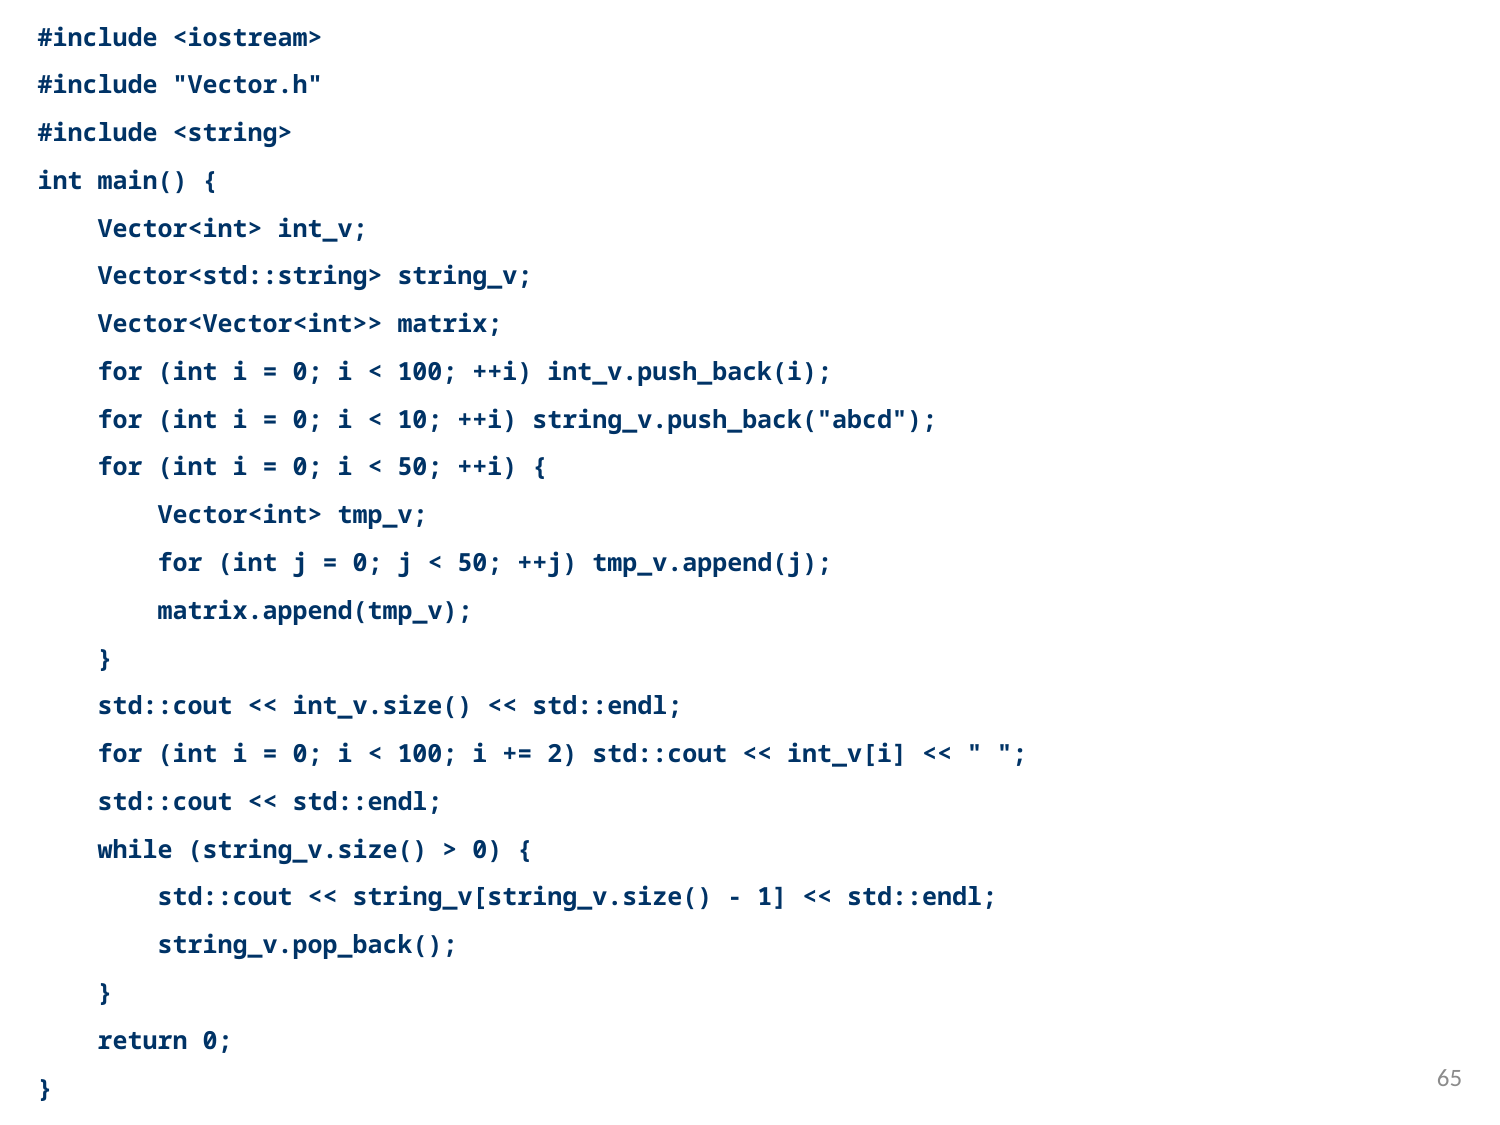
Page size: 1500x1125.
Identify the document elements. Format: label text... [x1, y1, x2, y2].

list #include <iostream> #include "Vector.h" #include <string> int main() { Vector<int> int_v; Vector<std::string> string_v; Vector<Vector<int>> matrix; for (int i = 0; i < 100; ++i) int_v.push_back(i); for (int i = 0; i < 10; ++i) string_v.push_back("abcd"); for (int i = 0; i < 50; ++i) { Vector<int> tmp_v; for (int j = 0; j < 50; ++j) tmp_v.append(j); matrix.append(tmp_v); } std::cout << int_v.size() << std::endl; for (int i = 0; i < 100; i += 2) std::cout << int_v[i] << " "; std::cout << std::endl; while (string_v.size() > 0) { std::cout << string_v[string_v.size() - 1] << std::endl; string_v.pop_back(); } return 0; } [22, 16, 1343, 1125]
slide_number 65 [1139, 1046, 1478, 1107]
